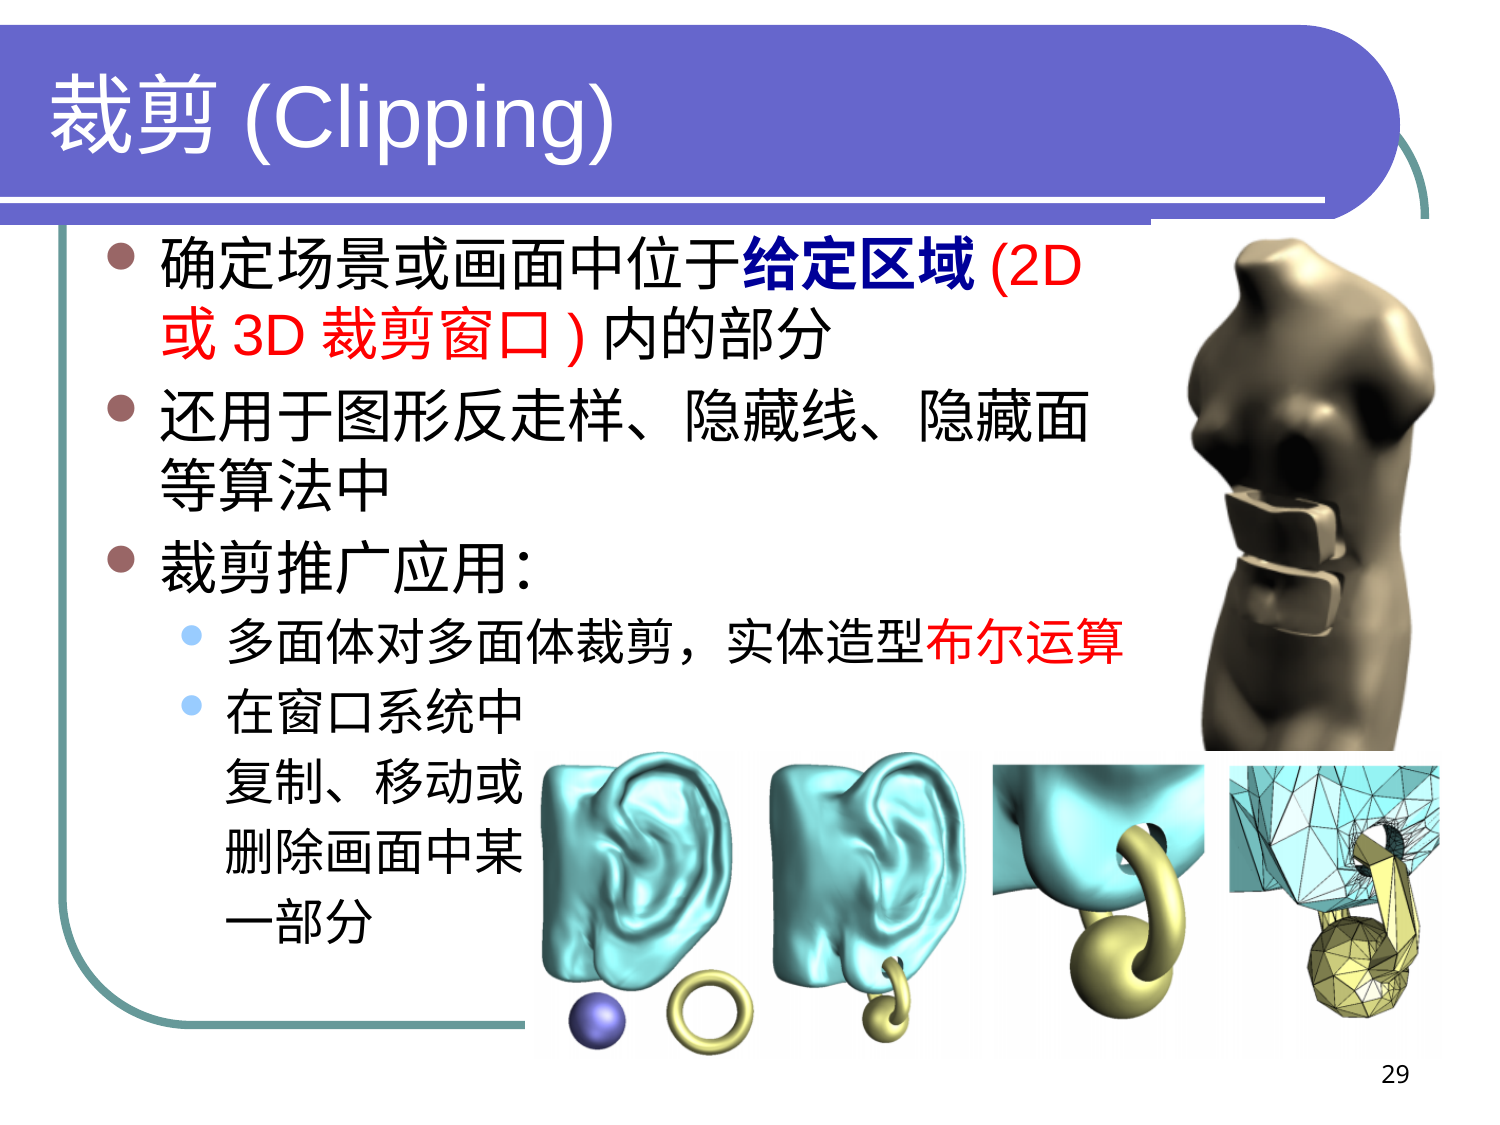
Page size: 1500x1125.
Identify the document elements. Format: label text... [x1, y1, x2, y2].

slide_number 29 [1074, 1067, 1426, 1101]
list 确定场景或画面中位于给定区域(2D或3D裁剪窗口)内的部分 还用于图形反走样、隐藏线、隐藏面等算法中 裁剪推广应用： 多面体对多面体裁剪，实体造型布尔运算 在窗口系统中 复制、移动或 删除画面中某 一部分 [88, 219, 1150, 946]
title 裁剪(Clipping) [31, 37, 1348, 188]
picture [525, 219, 1455, 1059]
